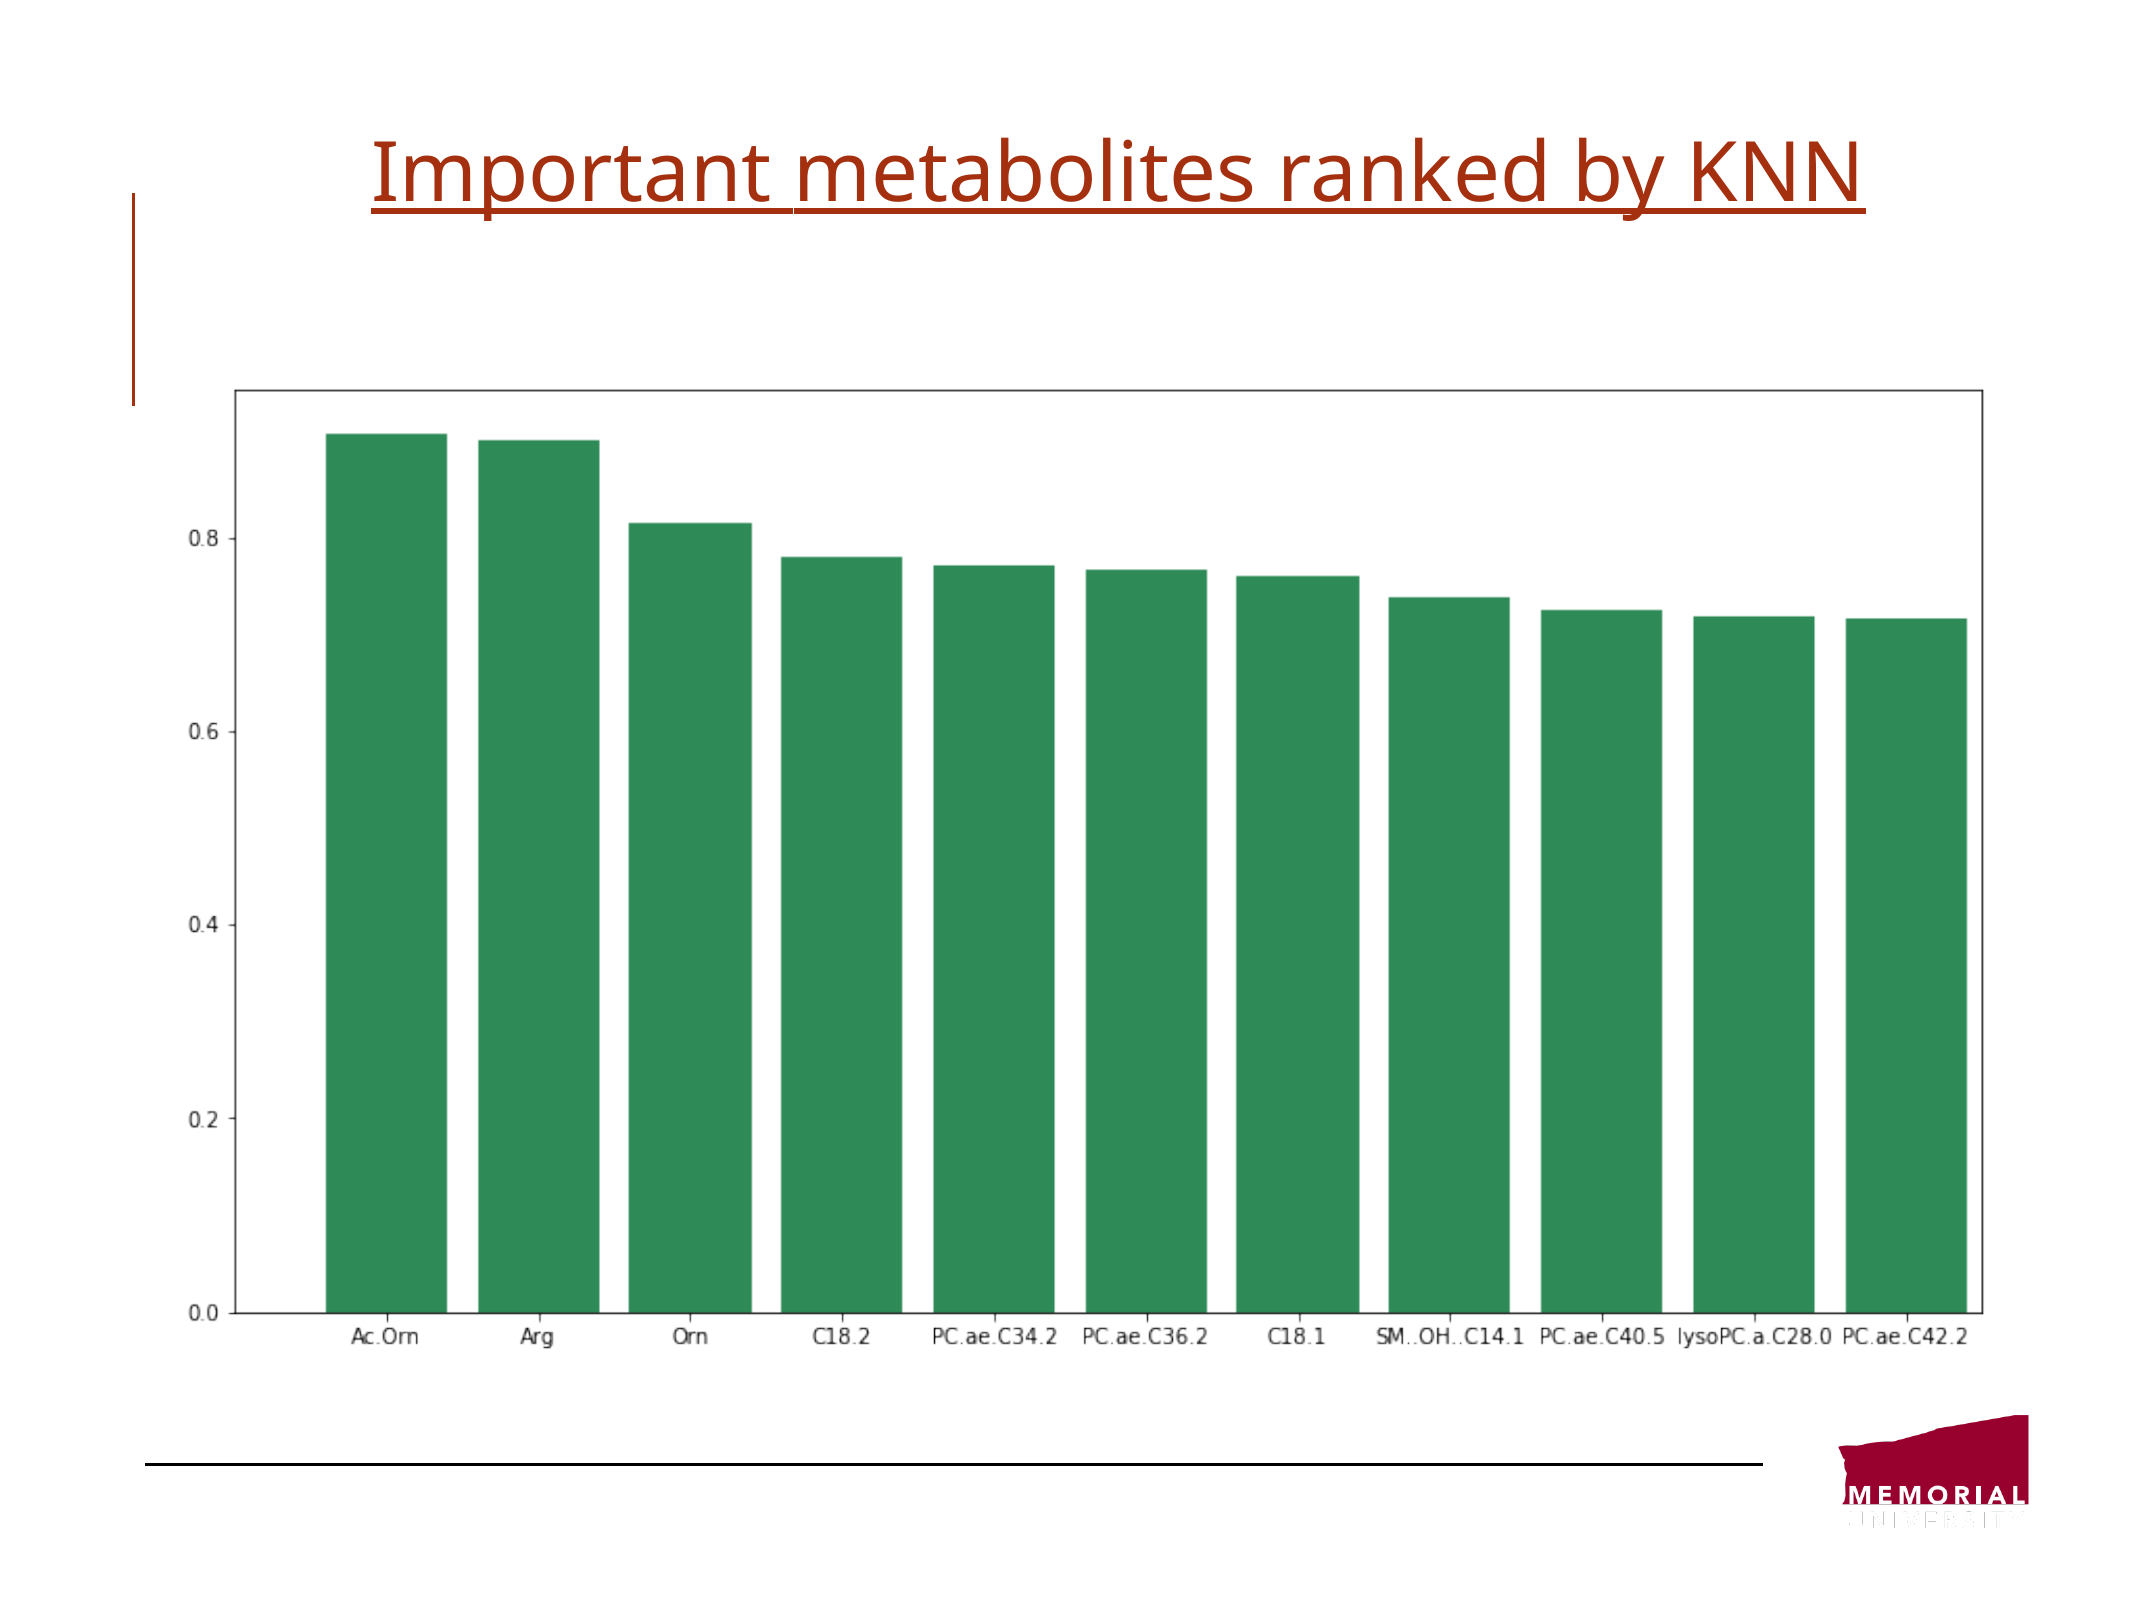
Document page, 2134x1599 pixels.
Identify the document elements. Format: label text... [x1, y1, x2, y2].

text_box Important metabolites ranked by KNN [146, 110, 2091, 226]
picture [172, 387, 2003, 1380]
